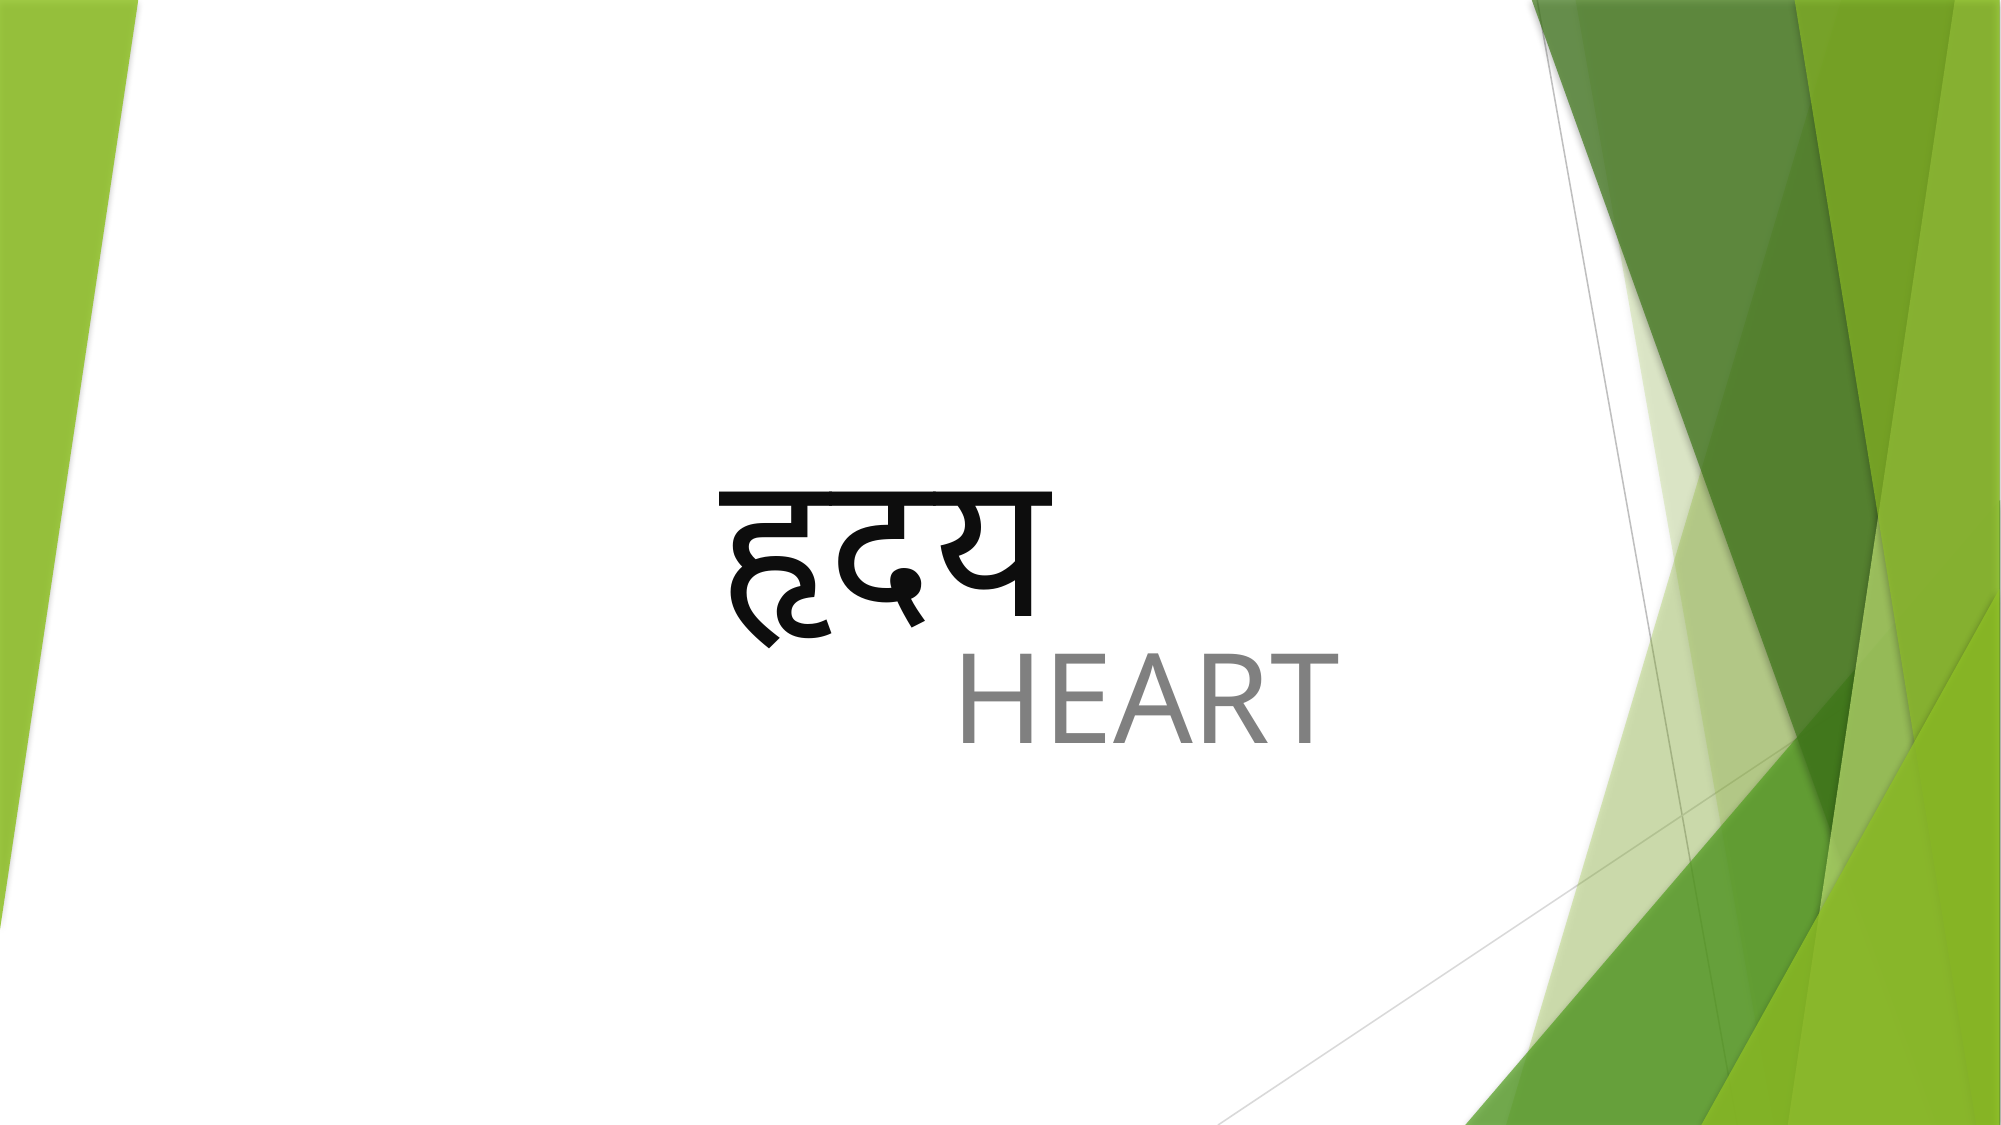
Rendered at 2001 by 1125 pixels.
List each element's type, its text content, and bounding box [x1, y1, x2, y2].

title हृदय [247, 394, 1522, 665]
subtitle HEART [81, 611, 1356, 792]
